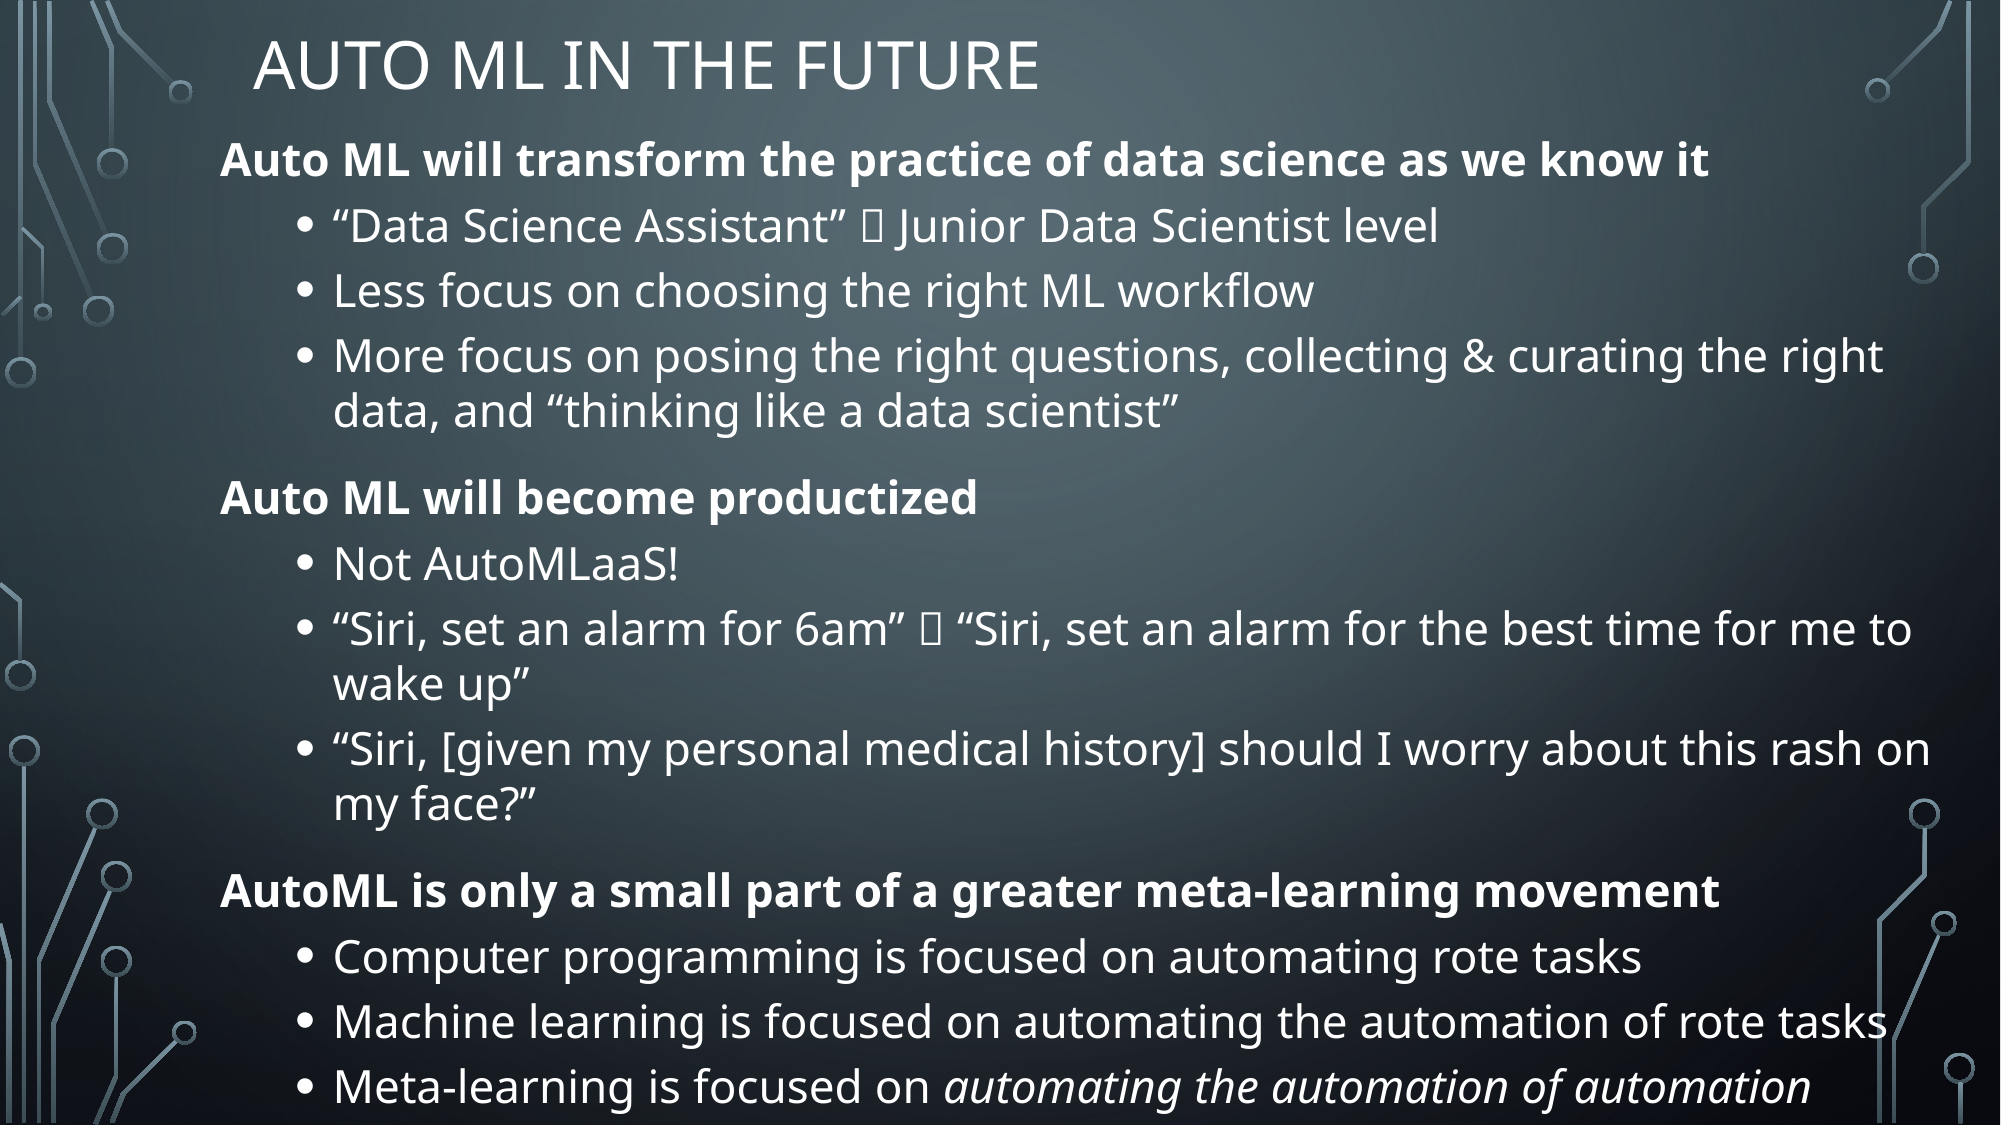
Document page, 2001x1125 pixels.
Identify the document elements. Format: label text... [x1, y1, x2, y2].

title Auto ML in the future [238, 22, 1864, 112]
list Auto ML will transform the practice of data science as we know it “Data Science Assistant”  Junior Data Scientist level Less focus on choosing the right ML workflow More focus on posing the right questions, collecting & curating the right data, and “thinking like a data scientist” Auto ML will become productized Not AutoMLaaS! “Siri, set an alarm for 6am”  “Siri, set an alarm for the best time for me to wake up” “Siri, [given my personal medical history] should I worry about this rash on my face?” AutoML is only a small part of a greater meta-learning movement Computer programming is focused on automating rote tasks Machine learning is focused on automating the automation of rote tasks Meta-learning is focused on automating the automation of automation i.e., enabling the machine to learn how to learn in the best way possible [205, 112, 2000, 972]
